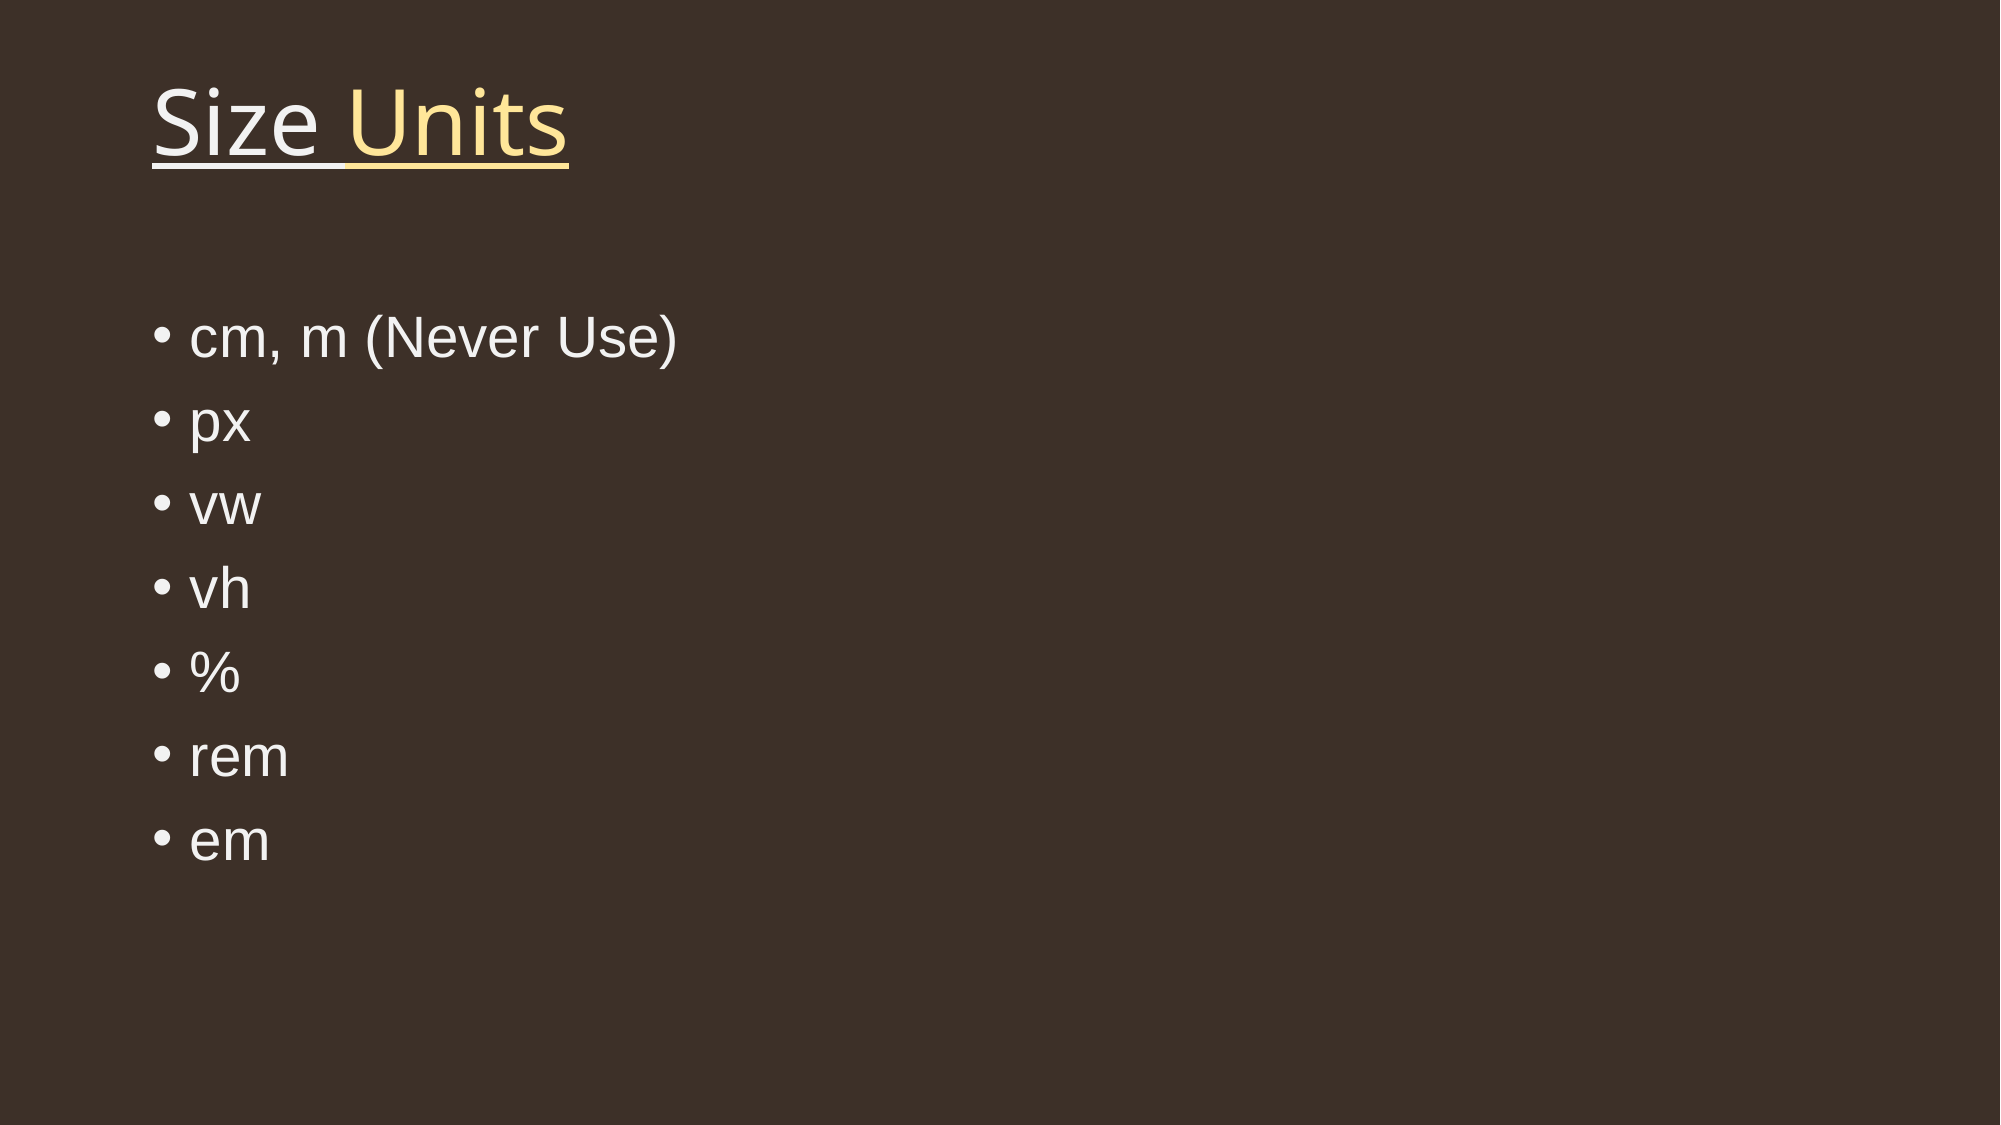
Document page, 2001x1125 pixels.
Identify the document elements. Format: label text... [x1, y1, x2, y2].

list cm, m (Never Use) px vw vh % rem em [137, 299, 1863, 1014]
title Size Units [137, 59, 1863, 278]
